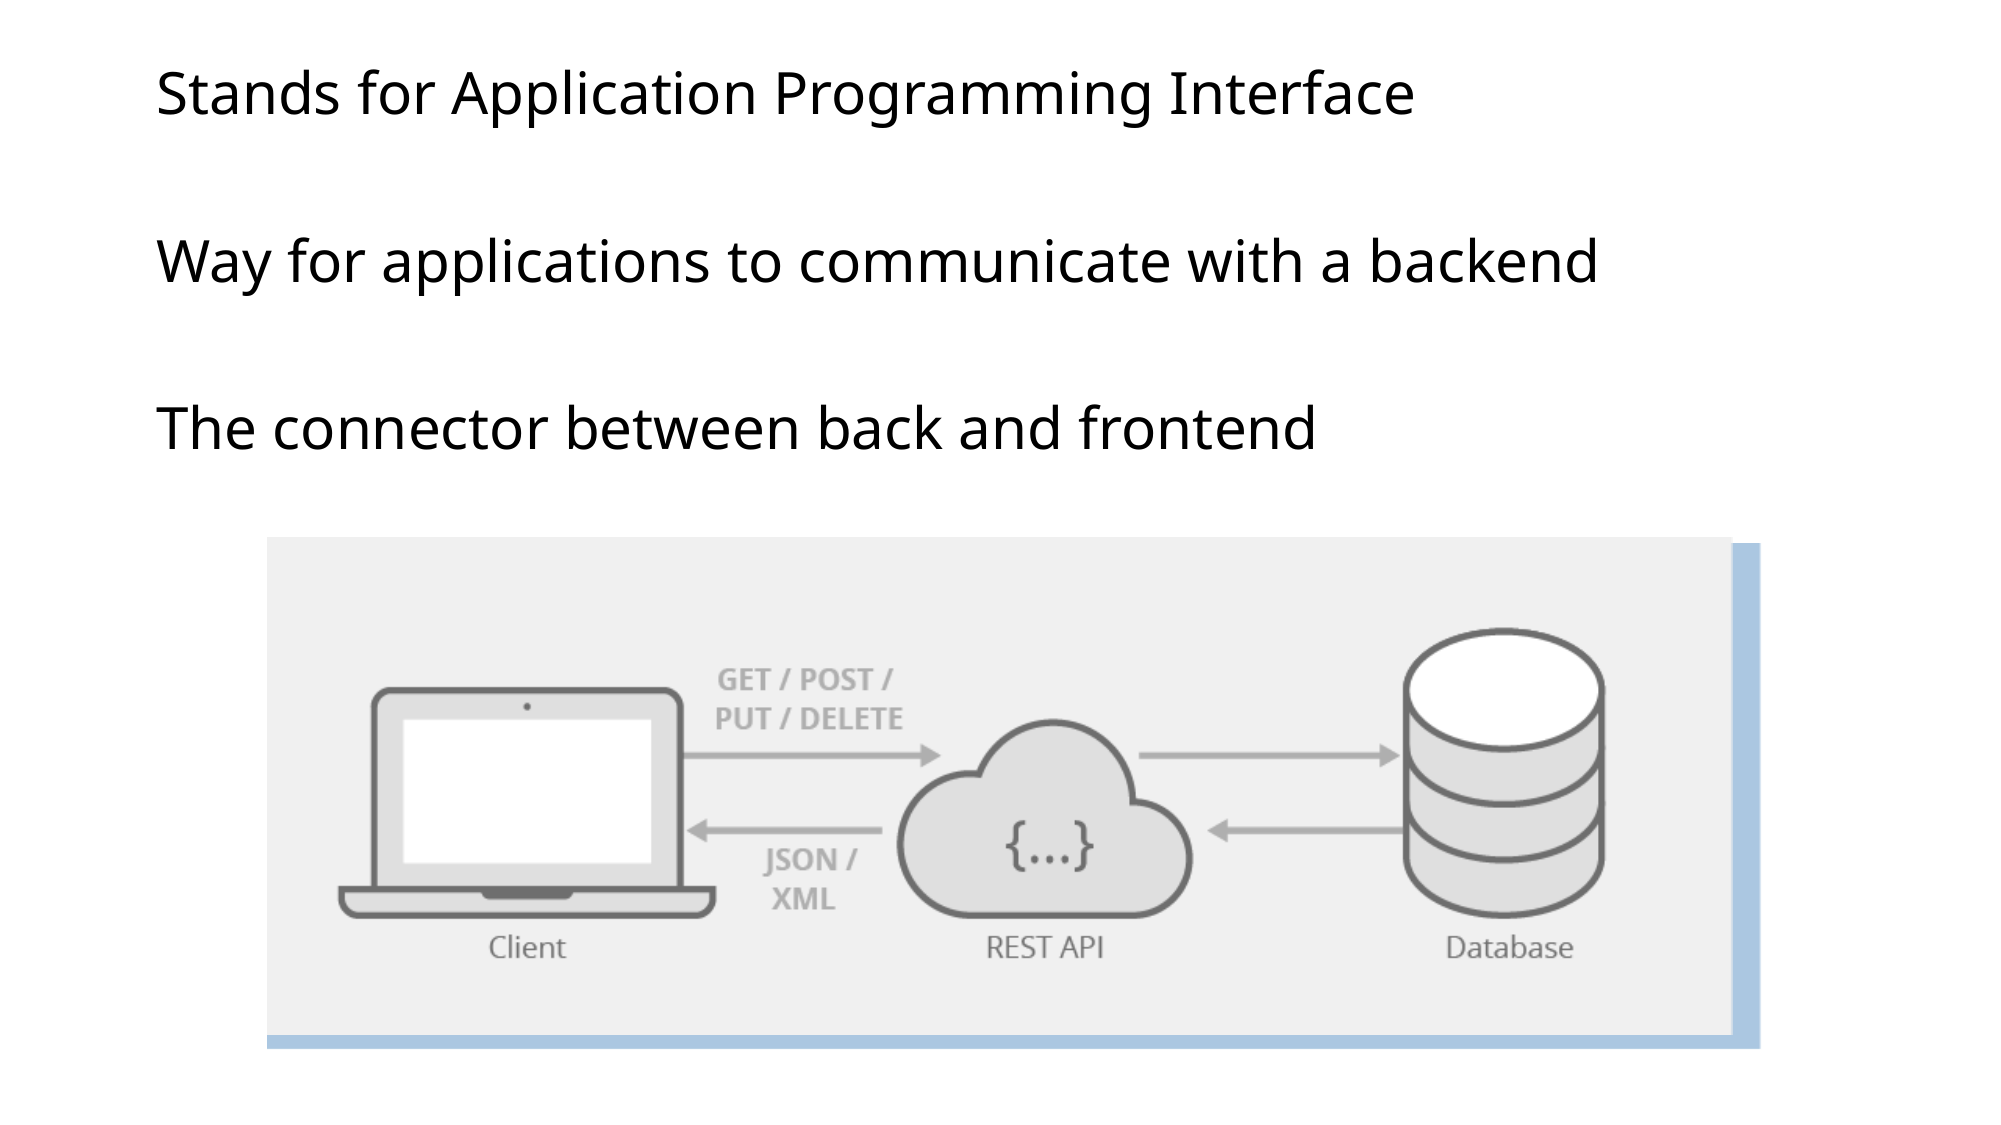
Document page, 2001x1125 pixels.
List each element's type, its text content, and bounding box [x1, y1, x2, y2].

picture [267, 537, 1733, 1035]
list Stands for Application Programming Interface Way for applications to communicate with a backend The connector between back and frontend [141, 56, 1867, 1019]
